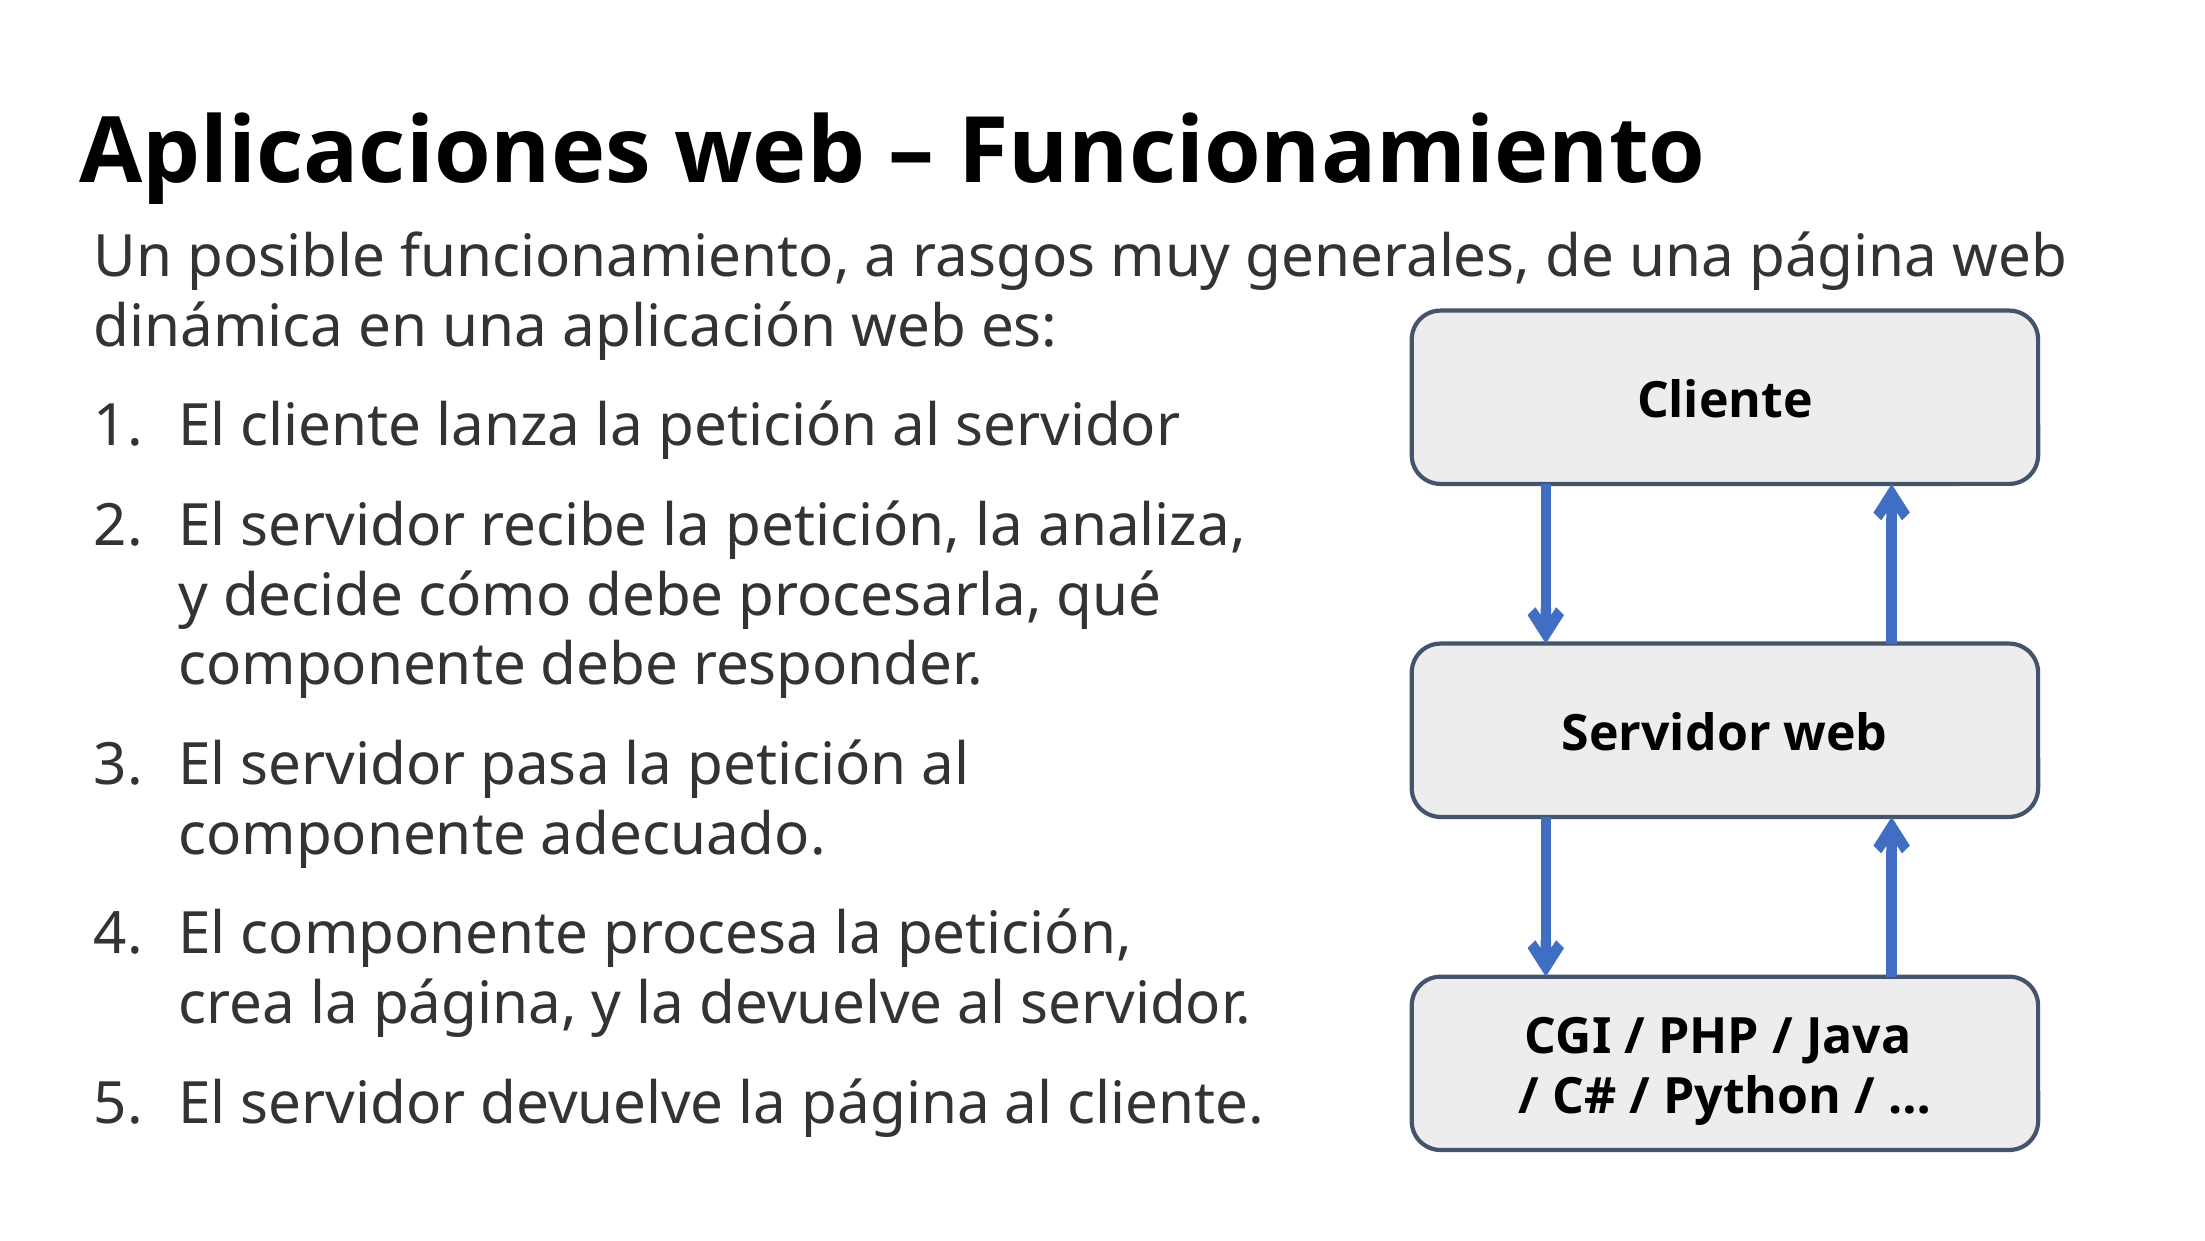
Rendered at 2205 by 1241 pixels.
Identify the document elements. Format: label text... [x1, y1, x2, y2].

text_box Cliente [1409, 308, 2041, 487]
title Aplicaciones web – Funcionamiento [79, 41, 2136, 210]
text_box Un posible funcionamiento, a rasgos muy generales, de una página web dinámica en una aplicación web es: El cliente lanza la petición al servidor El servidor recibe la petición, la analiza, y decide cómo debe procesarla, qué componente debe responder. El servidor pasa la petición al componente adecuado. El componente procesa la petición, crea la página, y la devuelve al servidor. El servidor devuelve la página al cliente. [79, 210, 2136, 1143]
text_box CGI / PHP / Java / C# / Python / … [1409, 974, 2041, 1153]
text_box Servidor web [1409, 641, 2041, 820]
